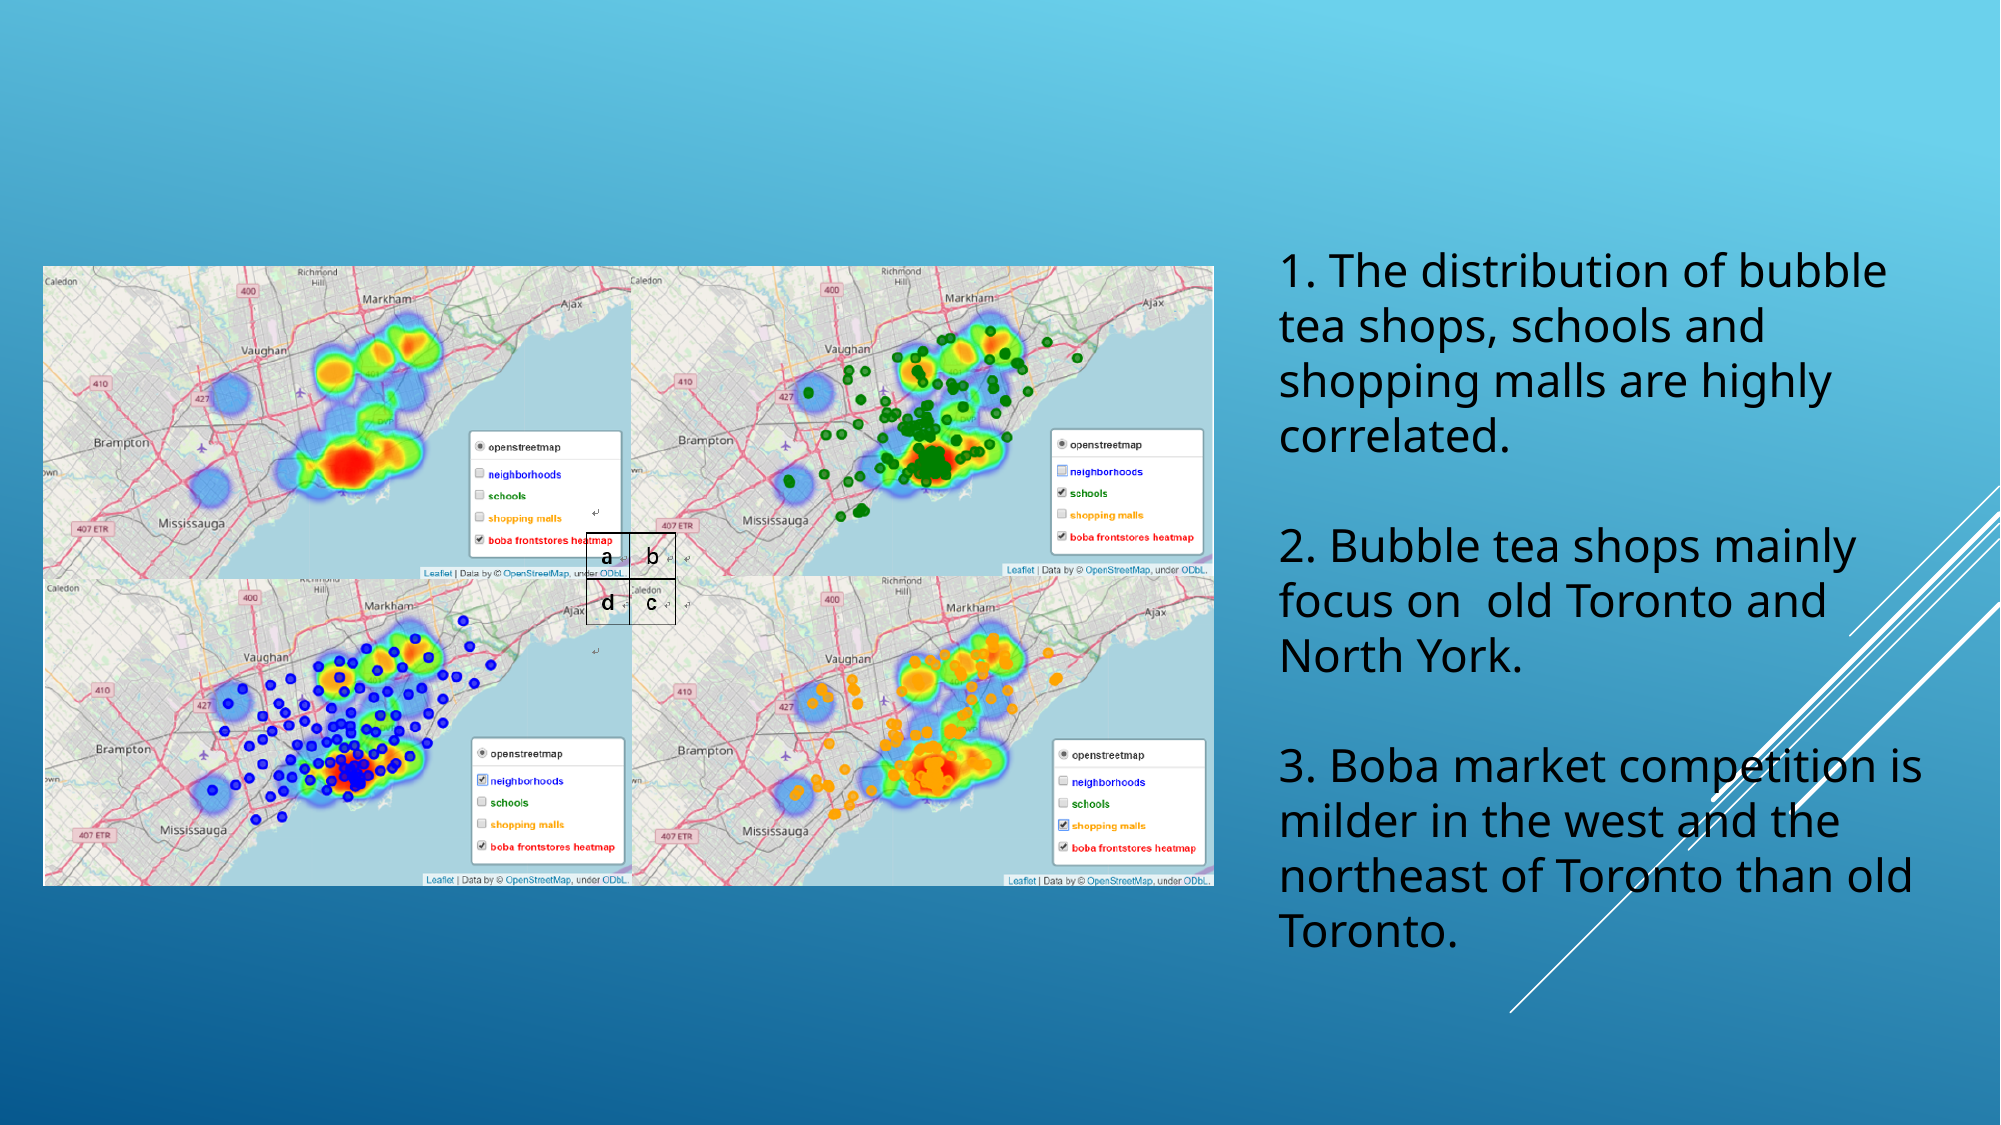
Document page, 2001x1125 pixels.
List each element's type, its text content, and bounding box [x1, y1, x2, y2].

text_box [0, 0, 2000, 1125]
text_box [1510, 485, 2000, 1013]
text_box 1. The distribution of bubble tea shops, schools and shopping malls are highly correlated. 2. Bubble tea shops mainly focus on old Toronto and North York. 3. Boba market competition is milder in the west and the northeast of Toronto than old Toronto. [1263, 234, 1950, 964]
picture [43, 265, 1214, 887]
